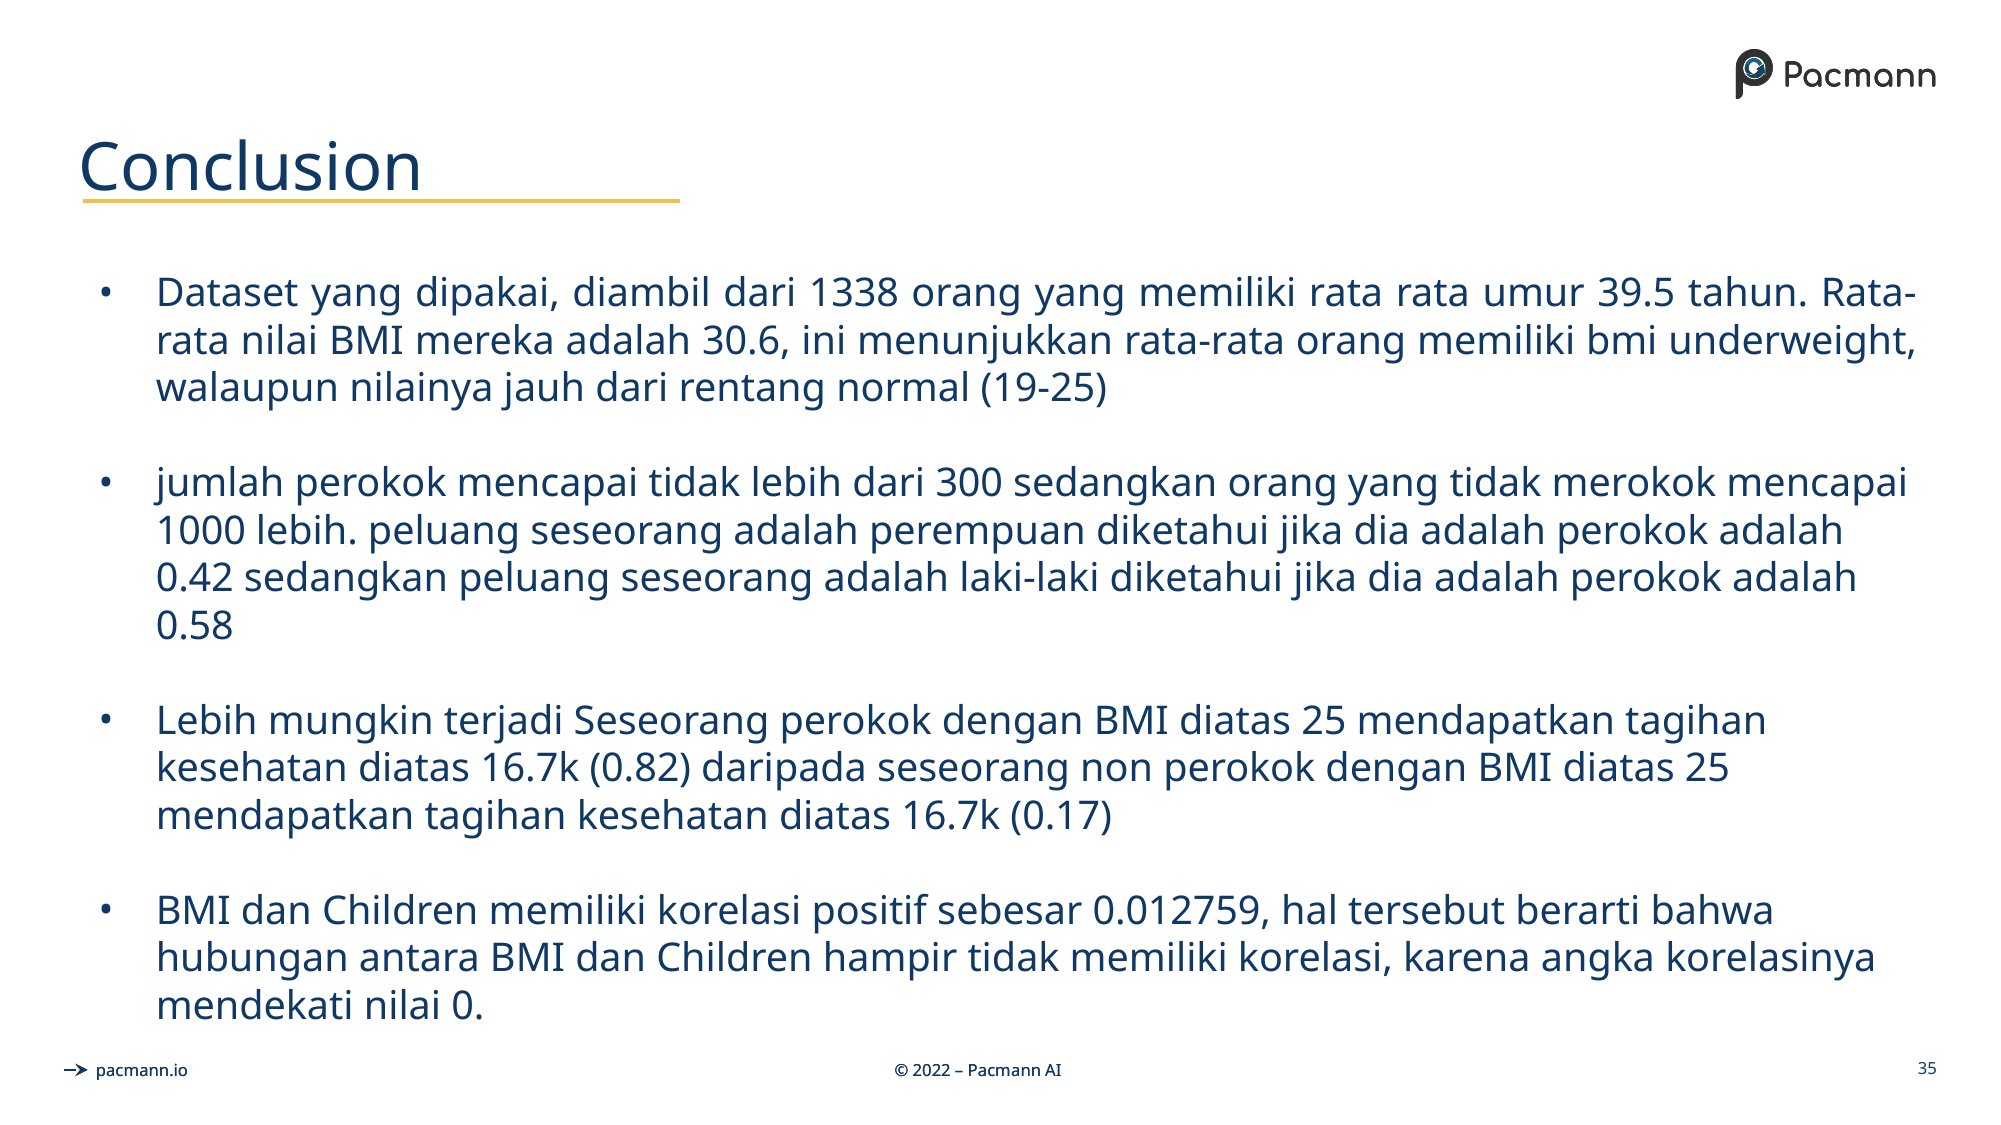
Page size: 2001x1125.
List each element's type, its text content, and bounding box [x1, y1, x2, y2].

title Conclusion [63, 59, 1935, 278]
text_box Dataset yang dipakai, diambil dari 1338 orang yang memiliki rata rata umur 39.5 tahun. Rata-rata nilai BMI mereka adalah 30.6, ini menunjukkan rata-rata orang memiliki bmi underweight, walaupun nilainya jauh dari rentang normal (19-25) jumlah perokok mencapai tidak lebih dari 300 sedangkan orang yang tidak merokok mencapai 1000 lebih. peluang seseorang adalah perempuan diketahui jika dia adalah perokok adalah 0.42 sedangkan peluang seseorang adalah laki-laki diketahui jika dia adalah perokok adalah 0.58 Lebih mungkin terjadi Seseorang perokok dengan BMI diatas 25 mendapatkan tagihan kesehatan diatas 16.7k (0.82) daripada seseorang non perokok dengan BMI diatas 25 mendapatkan tagihan kesehatan diatas 16.7k (0.17) BMI dan Children memiliki korelasi positif sebesar 0.012759, hal tersebut berarti bahwa hubungan antara BMI dan Children hampir tidak memiliki korelasi, karena angka korelasinya mendekati nilai 0. [65, 259, 1934, 1035]
picture [1707, 36, 1966, 112]
